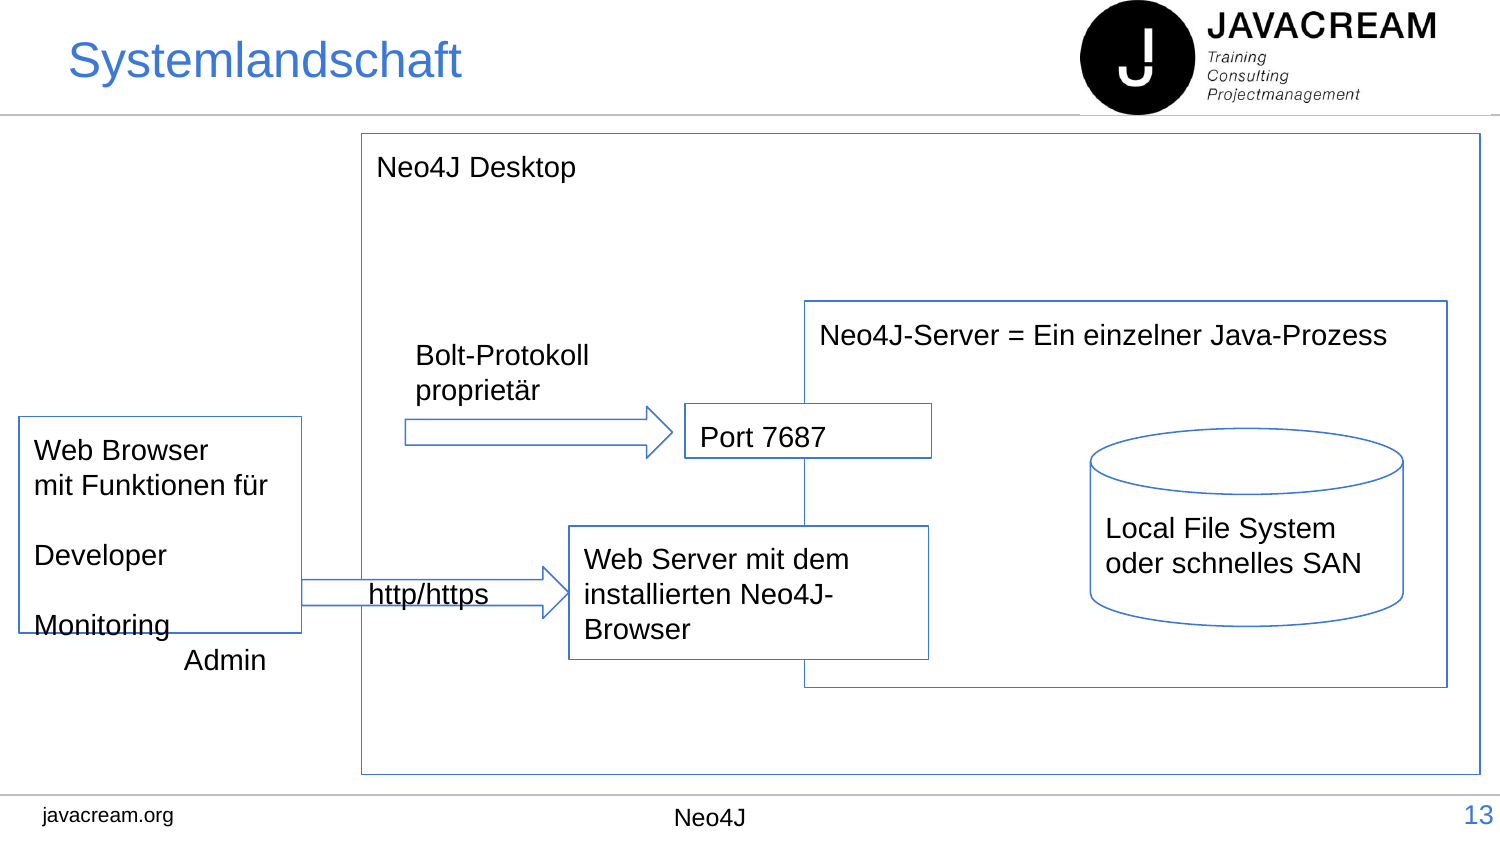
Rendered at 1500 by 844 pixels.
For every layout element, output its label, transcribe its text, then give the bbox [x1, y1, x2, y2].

text_box Neo4J-Server = Ein einzelner Java-Prozess [804, 301, 1447, 688]
text_box Neo4J Desktop [361, 133, 1481, 775]
text_box Local File System oder schnelles SAN [1090, 428, 1404, 627]
text_box [405, 422, 673, 459]
text_box Web Browser mit Funktionen für Developer Monitoring Admin [18, 416, 302, 634]
picture [1080, 0, 1491, 115]
text_box Port 7687 [685, 403, 932, 459]
text_box Web Server mit dem installierten Neo4J-Browser [568, 525, 929, 660]
text_box Bolt-Protokoll proprietär [400, 321, 687, 422]
title Systemlandschaft [53, 0, 987, 115]
text_box http/https [302, 566, 569, 619]
slide_number ‹#› [1446, 797, 1494, 835]
